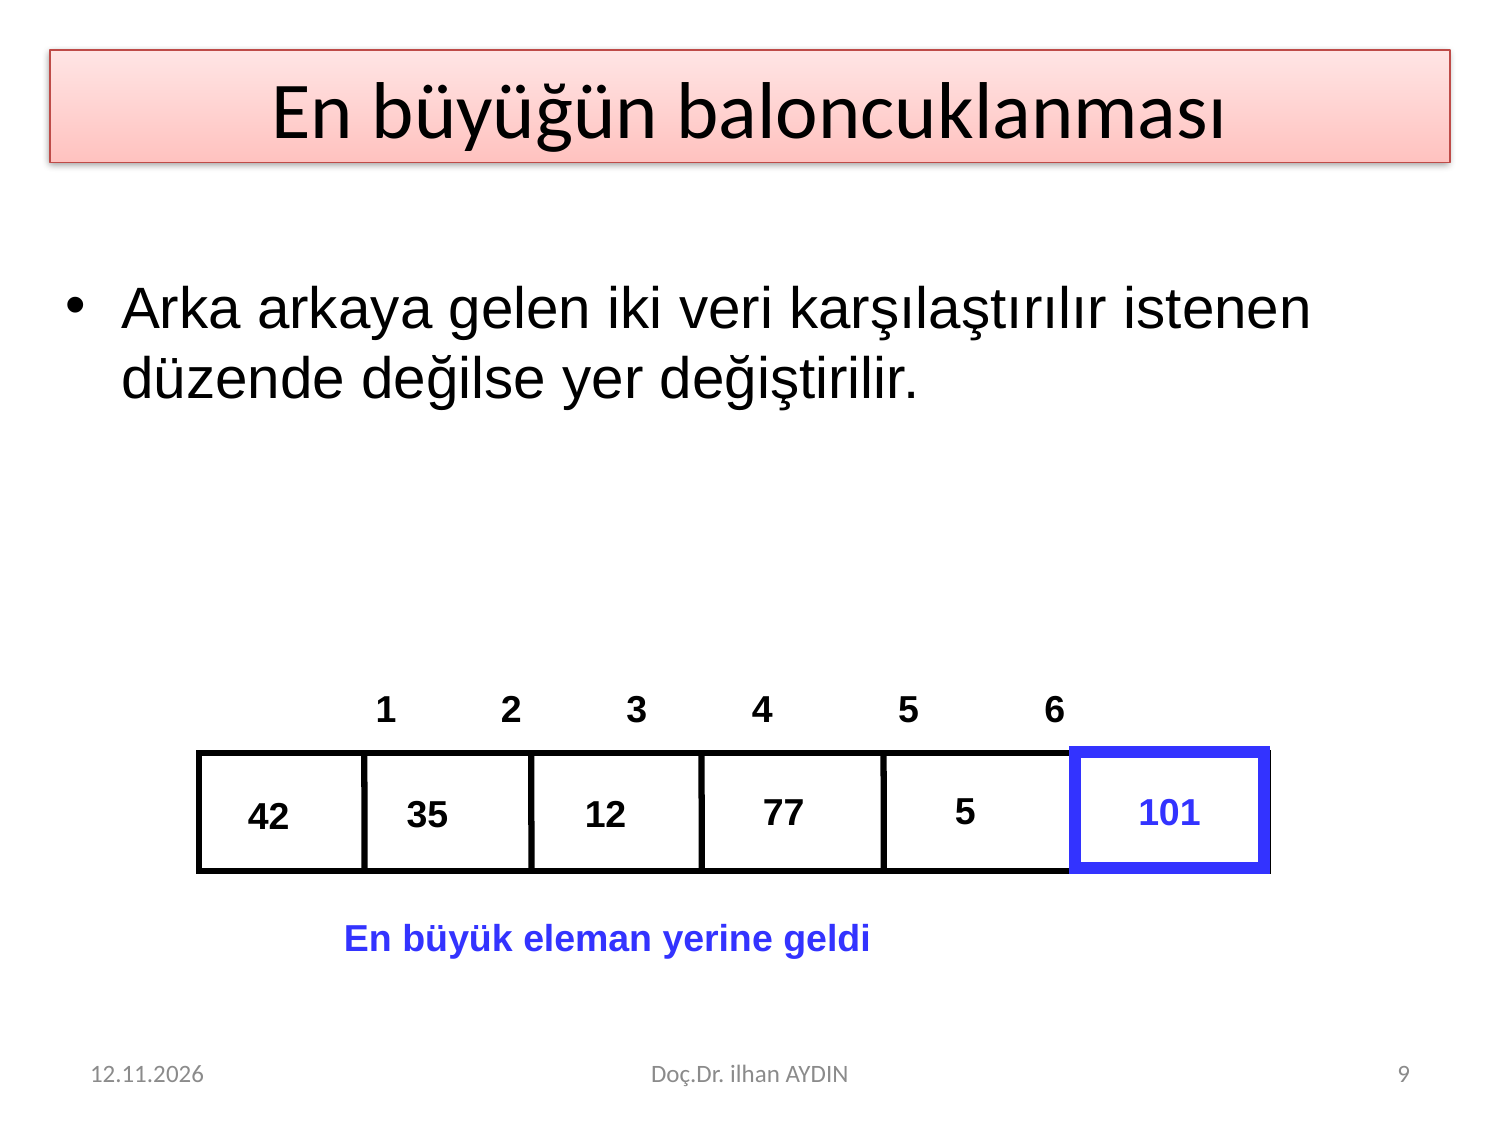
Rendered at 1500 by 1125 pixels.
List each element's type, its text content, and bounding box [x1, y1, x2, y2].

slide_number 9 [1074, 1042, 1425, 1103]
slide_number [75, 1042, 425, 1103]
text_box En büyük eleman yerine geldi [329, 906, 887, 967]
title En büyüğün baloncuklanması [49, 49, 1451, 163]
text_box 1 2 3 4 5 6 [360, 677, 1083, 738]
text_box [198, 751, 1269, 872]
list Arka arkaya gelen iki veri karşılaştırılır istenen düzende değilse yer değiştirilir. [50, 262, 1450, 645]
footer Doç.Dr. ilhan AYDIN [512, 1042, 988, 1103]
